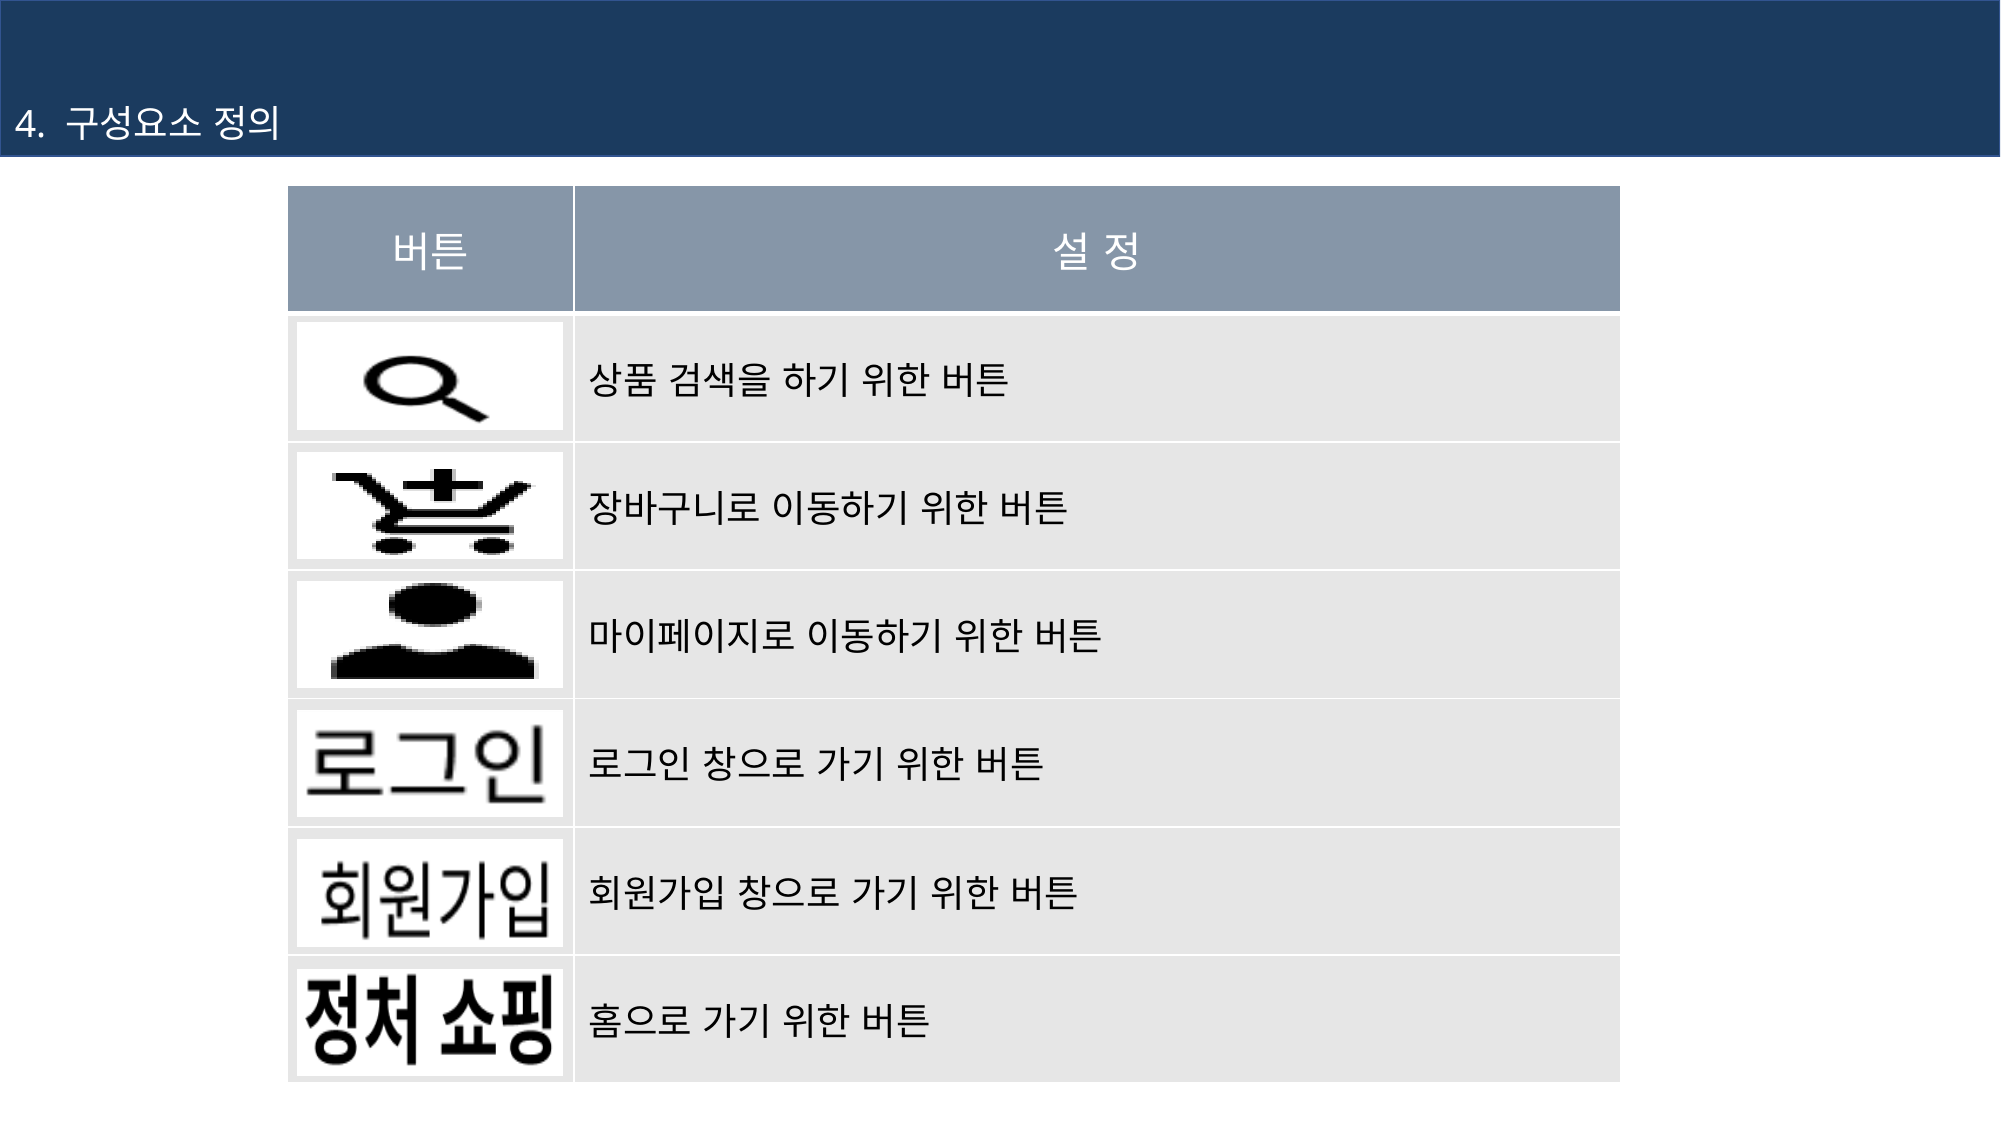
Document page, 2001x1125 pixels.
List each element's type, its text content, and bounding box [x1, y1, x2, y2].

table_cell 마이페이지로 이동하기 위한 버튼 [575, 571, 1620, 698]
table_cell 로그인 창으로 가기 위한 버튼 [575, 699, 1620, 826]
table_header 버튼 [288, 186, 573, 311]
table_cell [288, 571, 573, 698]
table_cell 홈으로 가기 위한 버튼 [575, 956, 1620, 1082]
picture [296, 839, 563, 947]
picture [296, 710, 563, 817]
picture [296, 581, 563, 688]
table_cell [288, 956, 573, 1082]
table_cell [288, 828, 573, 954]
text_box 4. 구성요소 정의 [0, 92, 723, 153]
table_cell [288, 316, 573, 441]
table_cell 상품 검색을 하기 위한 버튼 [575, 316, 1620, 441]
table_cell 장바구니로 이동하기 위한 버튼 [575, 443, 1620, 569]
table_header 설 정 [575, 186, 1620, 311]
table_cell [288, 443, 573, 569]
picture [296, 322, 563, 430]
picture [296, 969, 563, 1076]
table_cell [288, 699, 573, 826]
table_cell 회원가입 창으로 가기 위한 버튼 [575, 828, 1620, 954]
picture [296, 452, 563, 559]
